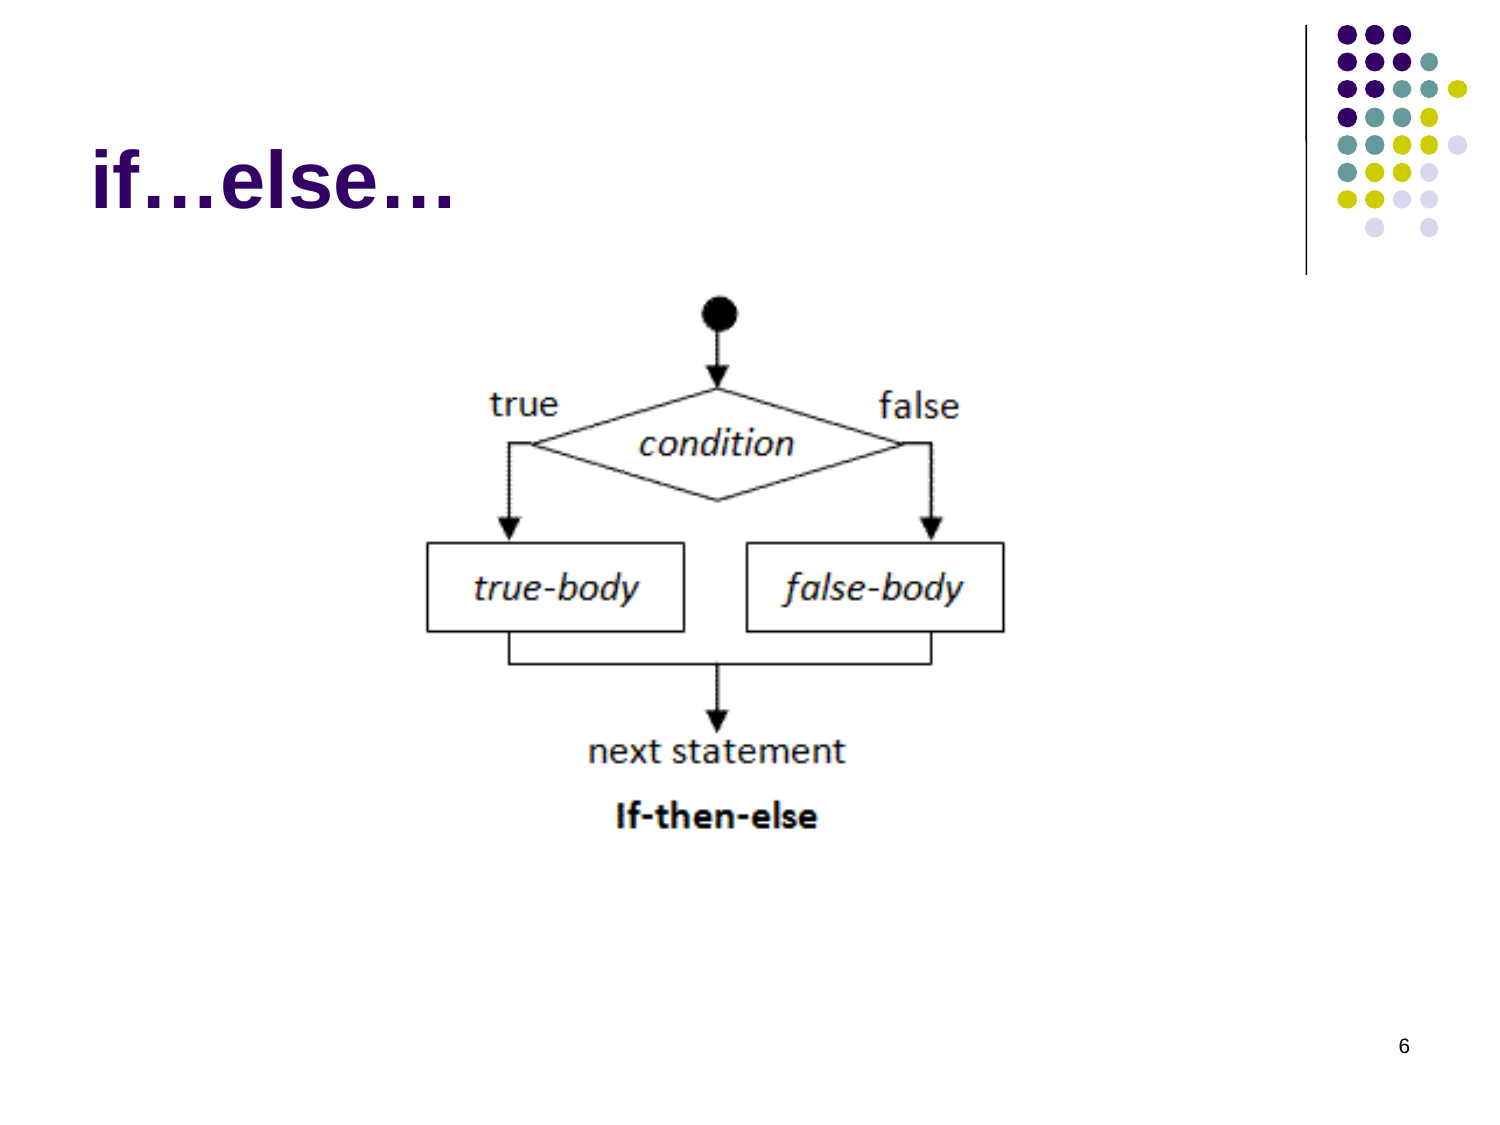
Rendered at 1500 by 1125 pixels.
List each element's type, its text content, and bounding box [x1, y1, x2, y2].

slide_number 6 [1074, 1024, 1426, 1101]
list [399, 249, 1038, 872]
title if…else… [75, 20, 1313, 233]
